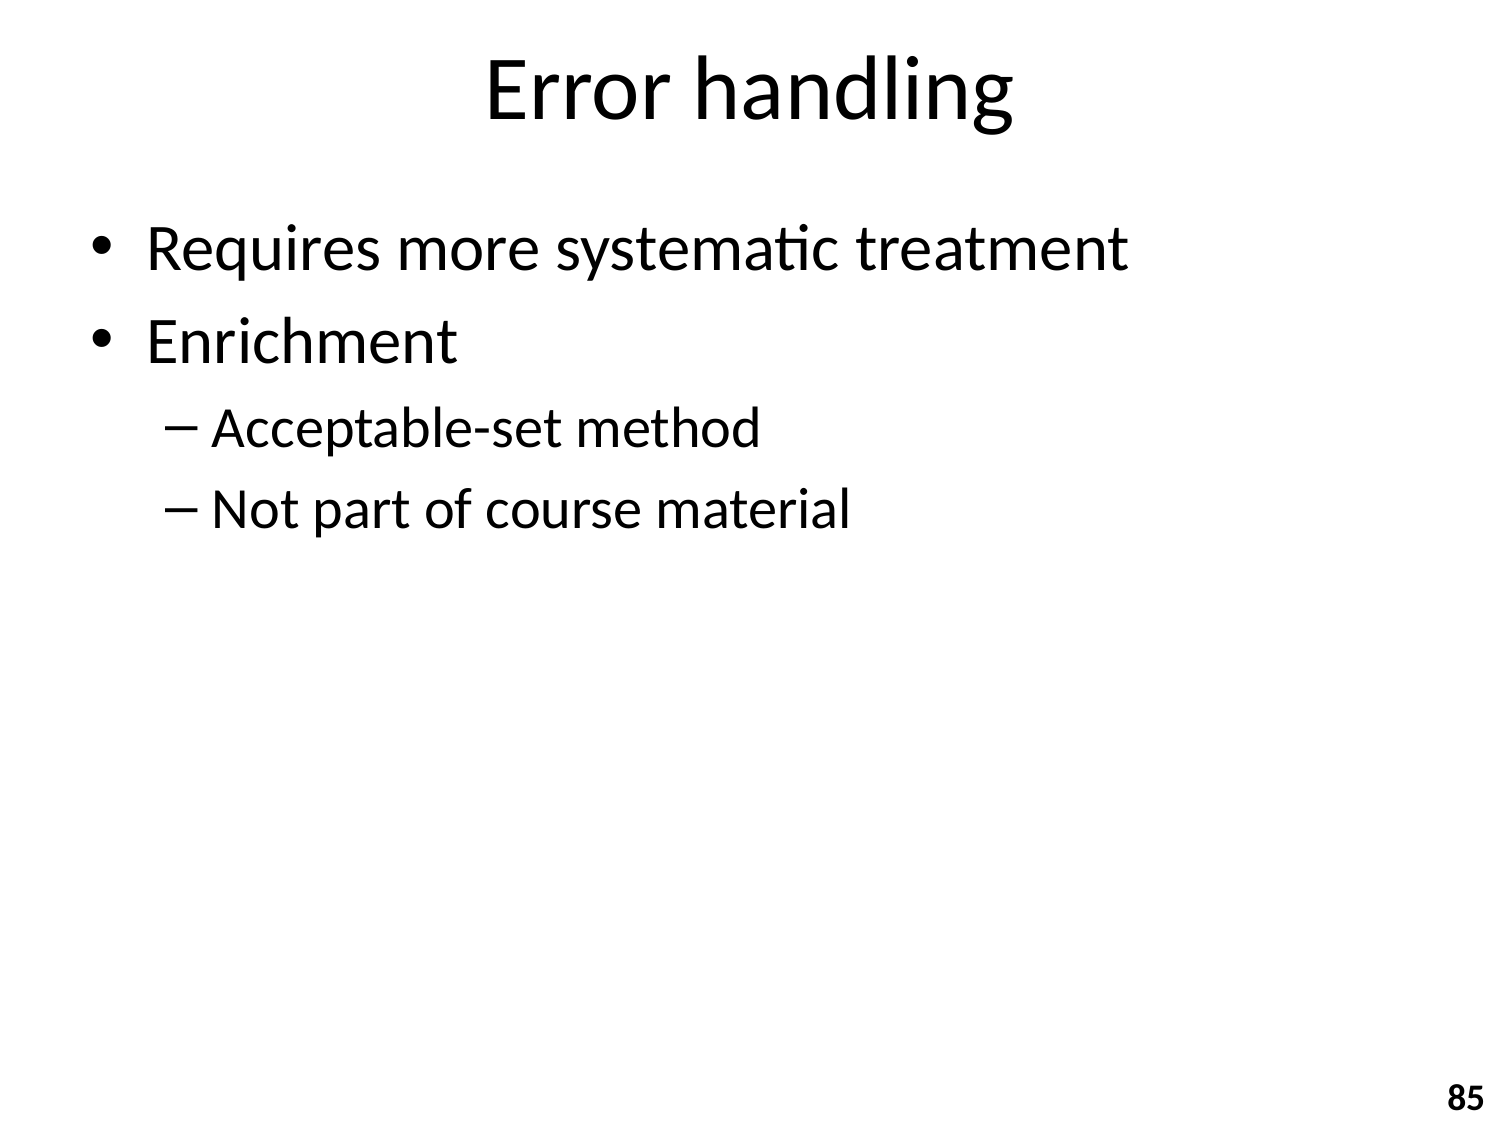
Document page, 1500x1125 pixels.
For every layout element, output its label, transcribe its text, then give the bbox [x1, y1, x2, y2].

list Requires more systematic treatment Enrichment Acceptable-set method Not part of course material [75, 196, 1425, 1005]
title Error handling [75, 19, 1425, 147]
slide_number 85 [1423, 1065, 1500, 1125]
